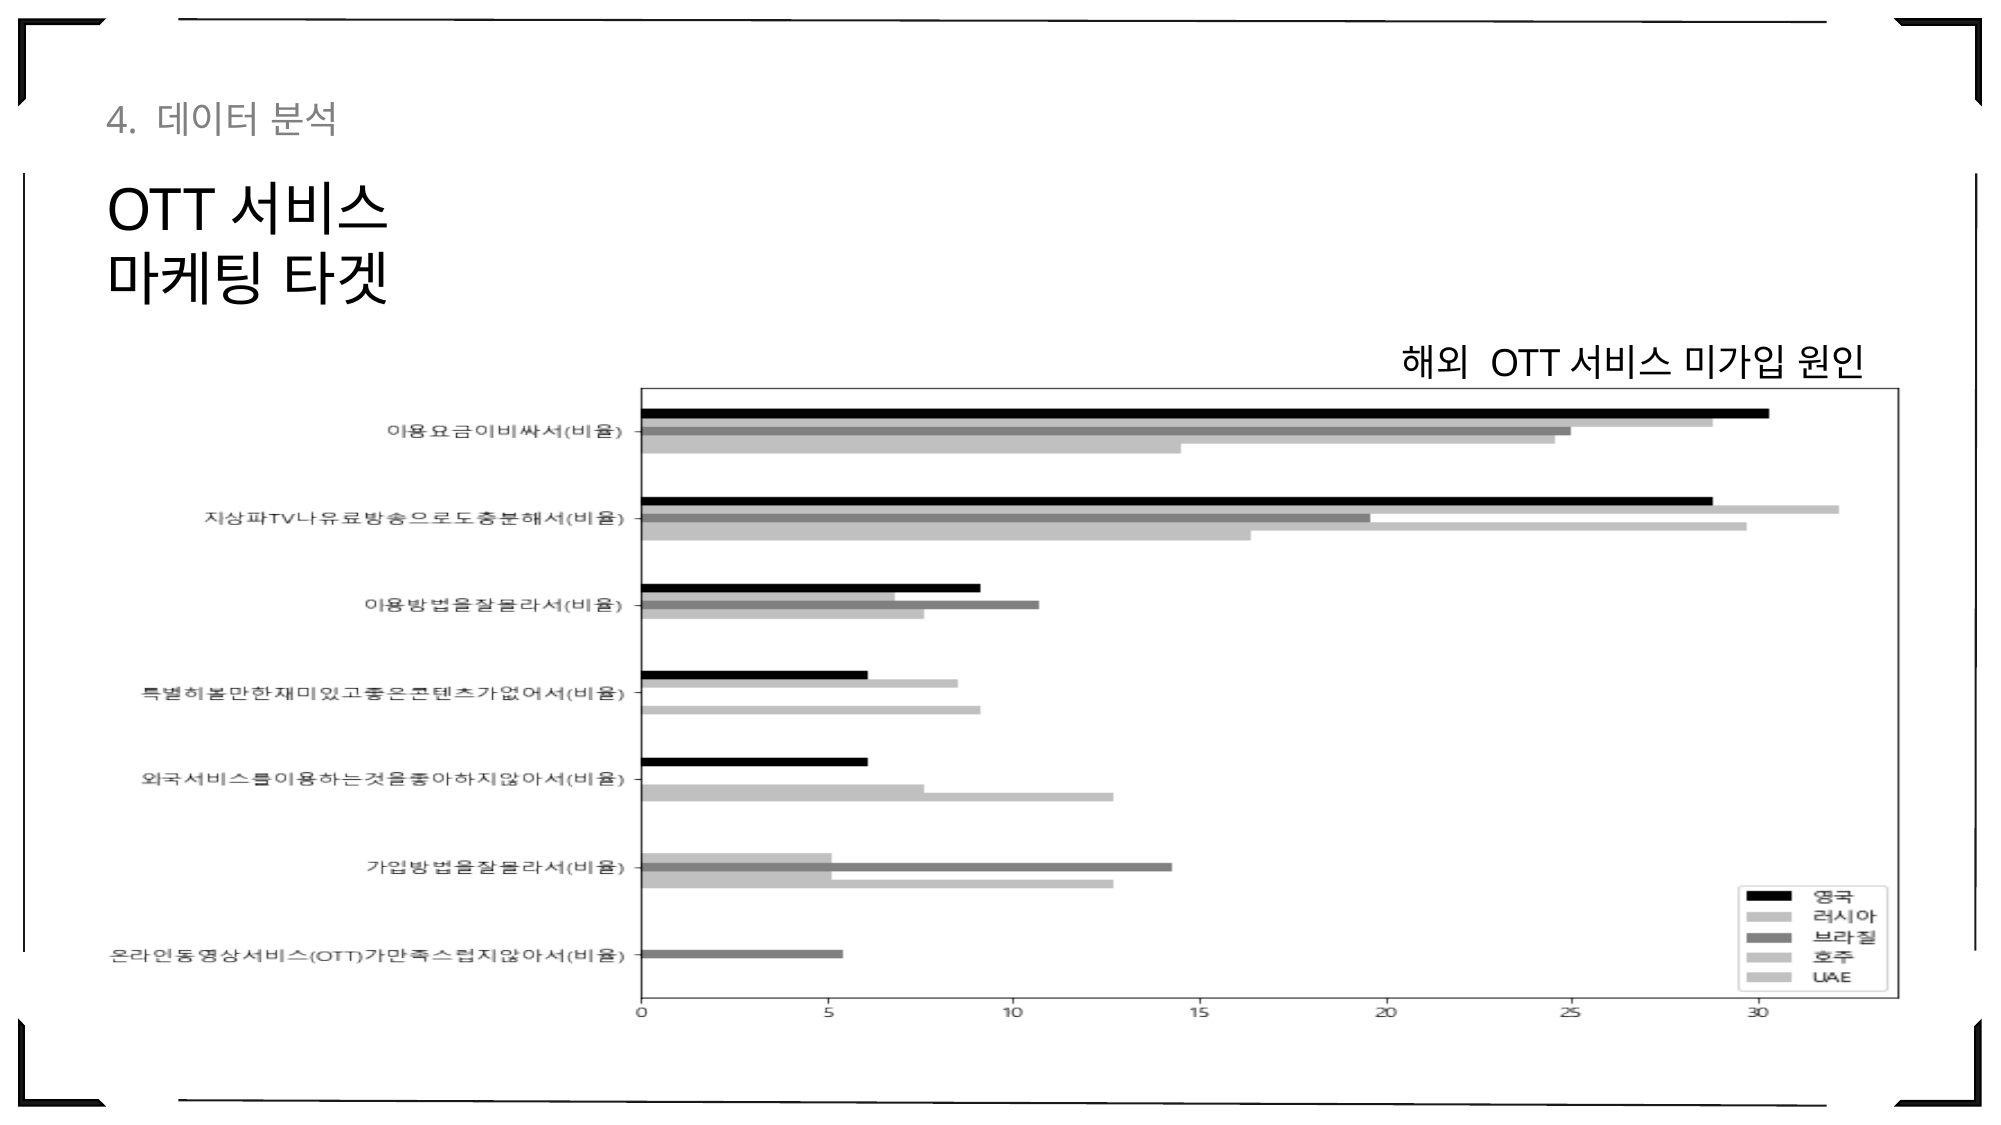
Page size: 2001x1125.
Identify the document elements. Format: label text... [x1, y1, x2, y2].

text_box 4. 데이터 분석 [91, 88, 398, 149]
text_box OTT서비스 마케팅 타겟 [91, 164, 494, 320]
text_box 해외 OTT서비스 미가입 원인 [1386, 331, 2000, 392]
picture [91, 378, 1914, 1030]
